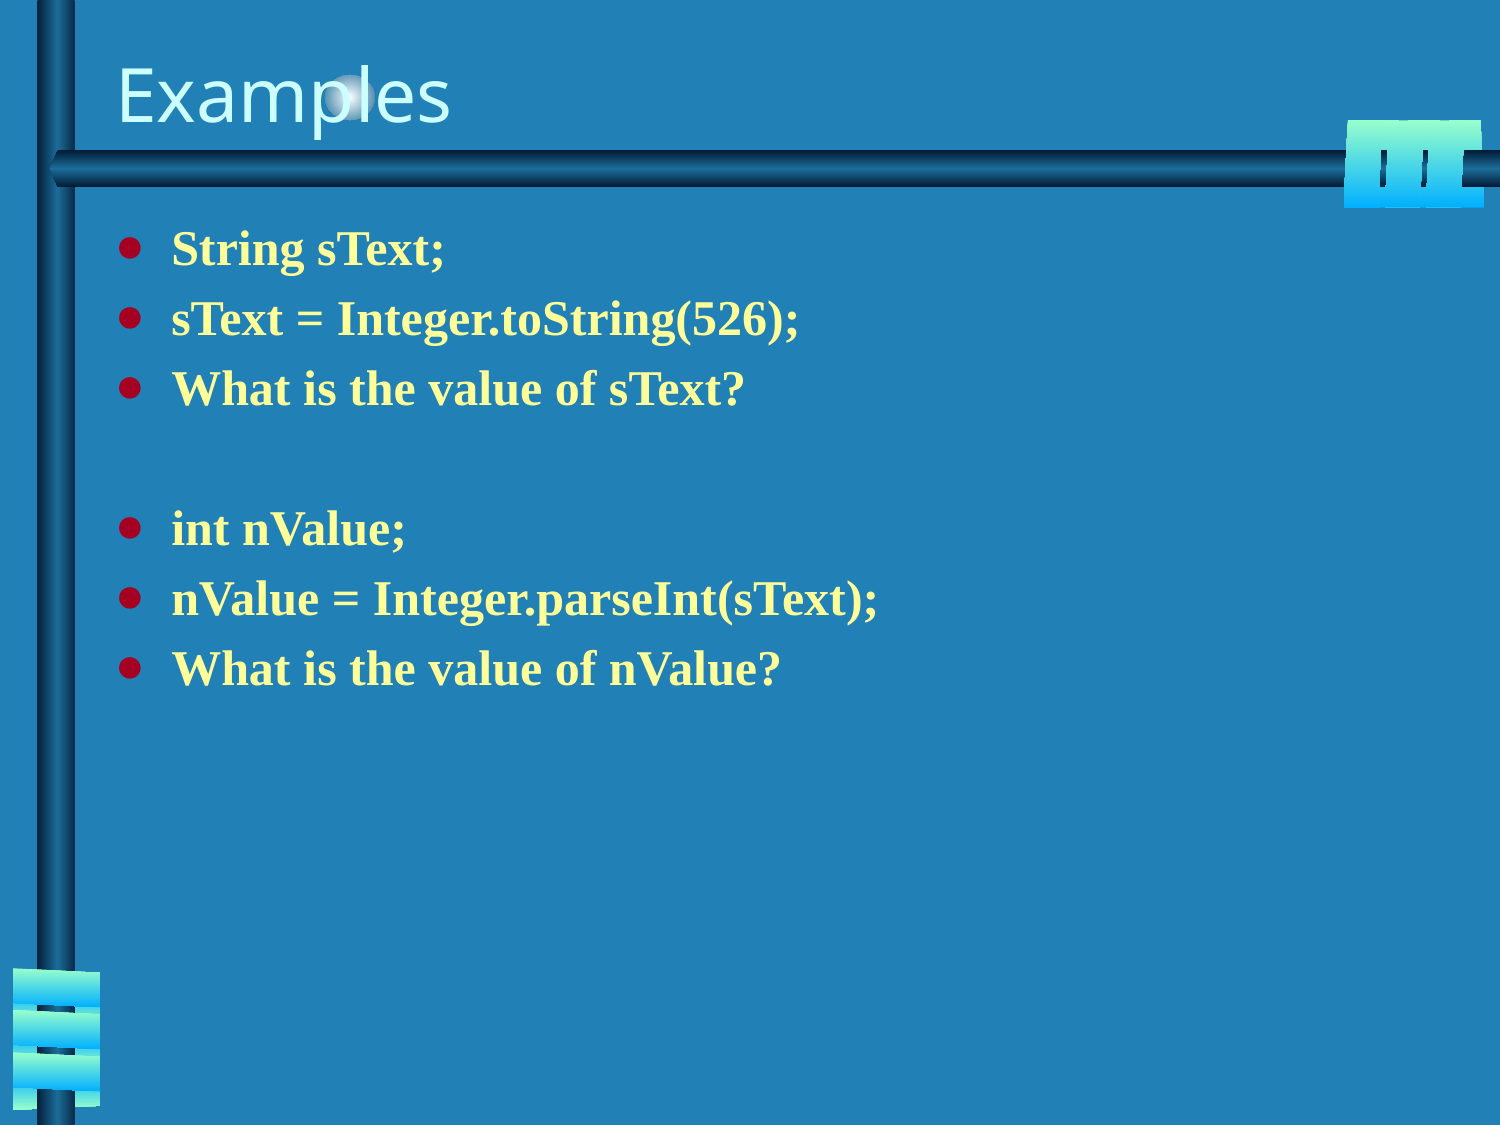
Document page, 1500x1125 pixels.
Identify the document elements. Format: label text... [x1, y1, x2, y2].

list String sText; sText = Integer.toString(526); What is the value of sText? int nValue; nValue = Integer.parseInt(sText); What is the value of nValue? [99, 207, 1463, 1013]
title Examples [100, 32, 1345, 145]
